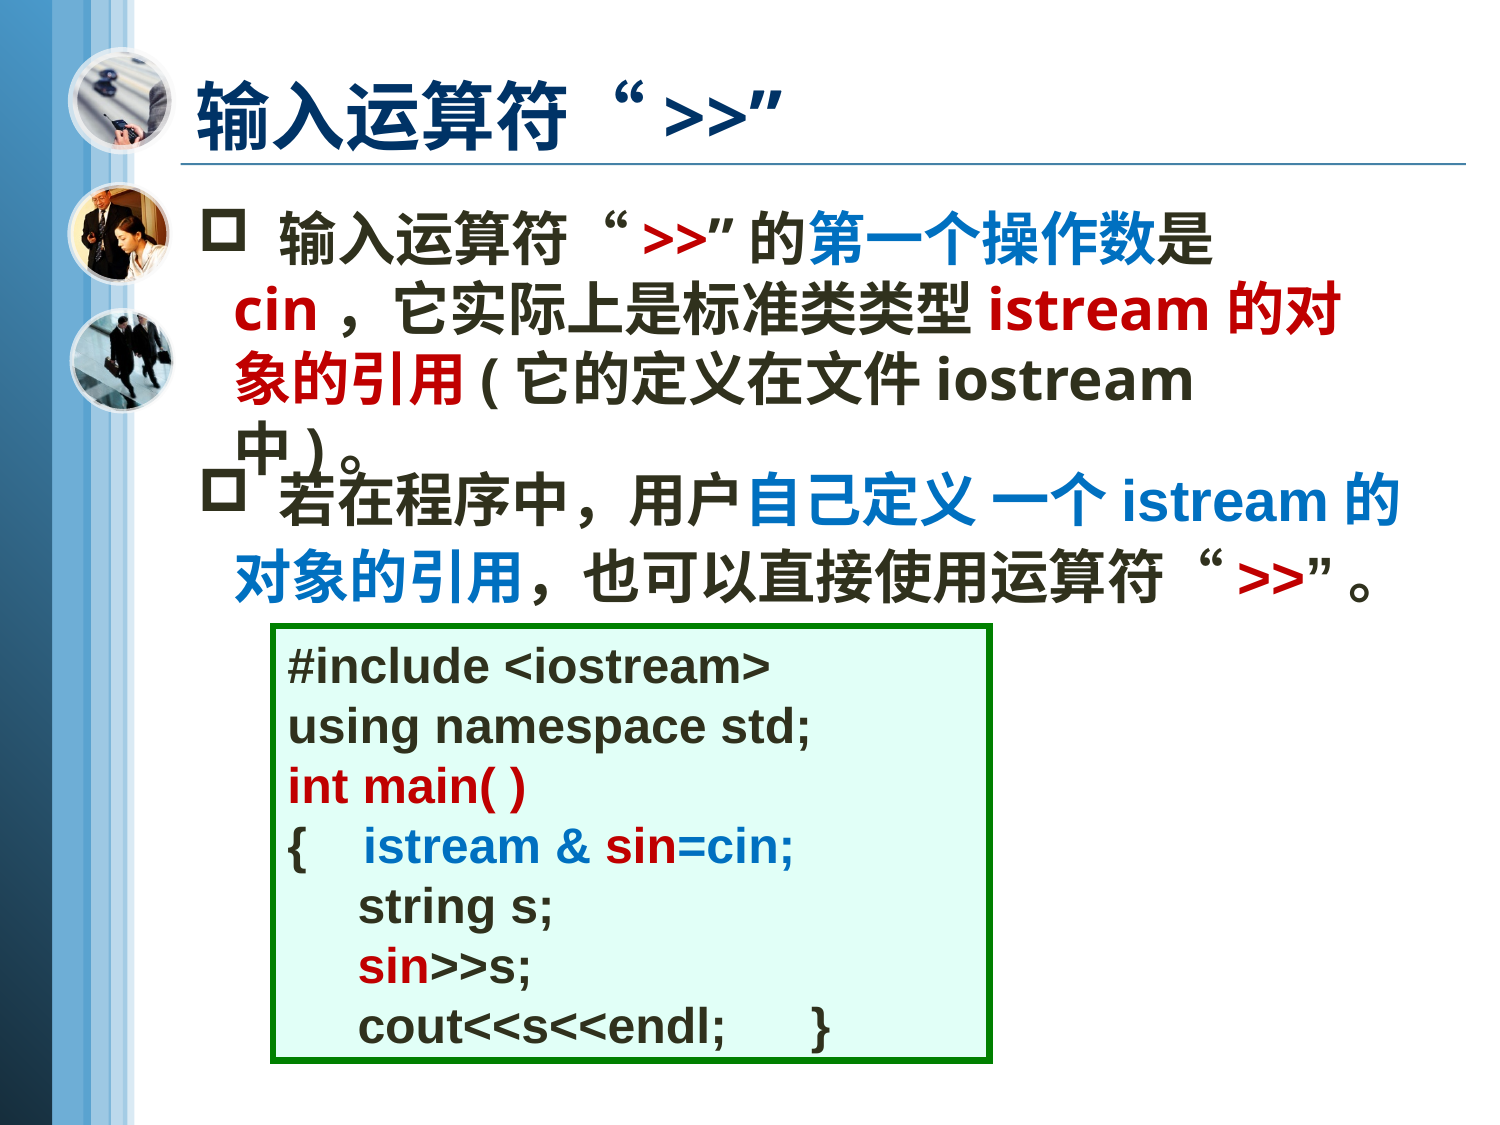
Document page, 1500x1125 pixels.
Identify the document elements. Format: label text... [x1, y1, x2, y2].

text_box 若在程序中，用户自己定义 一个istream的对象的引用，也可以直接使用运算符“>>”。 [183, 448, 1430, 618]
picture [75, 313, 171, 408]
text_box 输入运算符“>>” [180, 34, 1423, 167]
text_box 输入运算符“>>”的第一个操作数是cin，它实际上是标准类类型istream的对象的引用(它的定义在文件iostream中)。 [183, 194, 1388, 448]
picture [74, 189, 166, 279]
text_box #include <iostream> using namespace std; int main( ) { istream & sin=cin; string s; sin>>s; cout<<s<<endl; } [272, 625, 990, 1061]
picture [78, 57, 166, 144]
